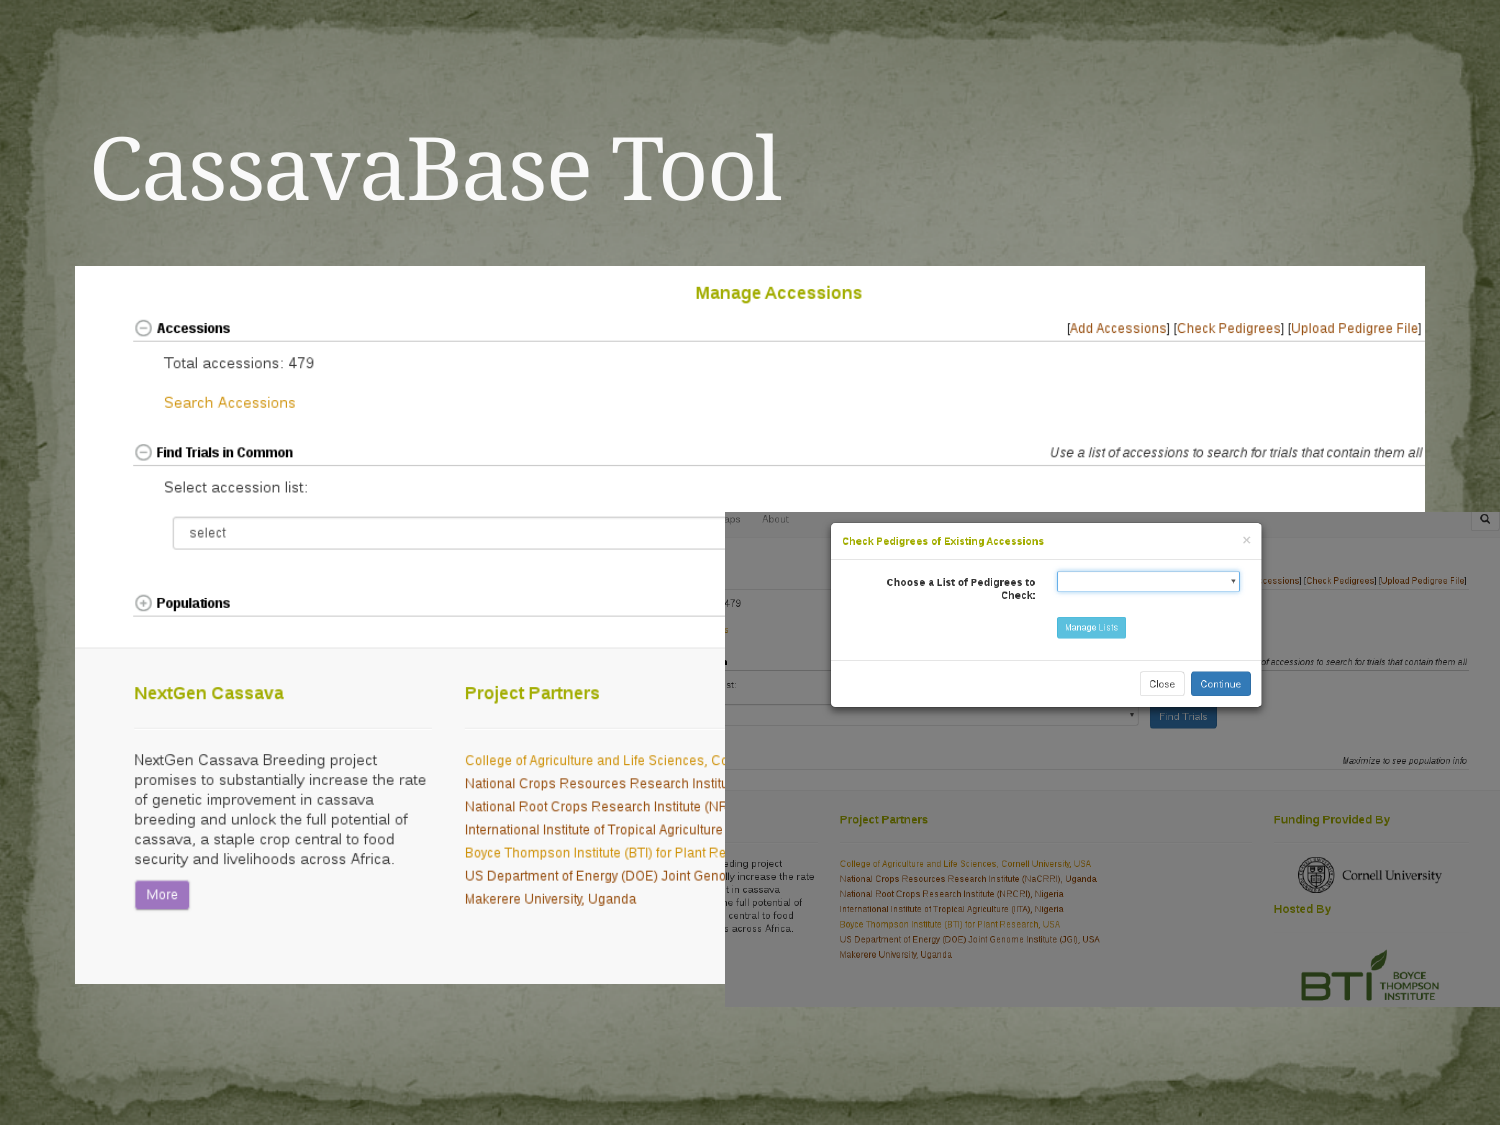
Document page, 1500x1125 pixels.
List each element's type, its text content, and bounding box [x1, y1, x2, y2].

title CassavaBase Tool [74, 24, 1425, 225]
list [726, 514, 1499, 1006]
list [77, 269, 1424, 982]
